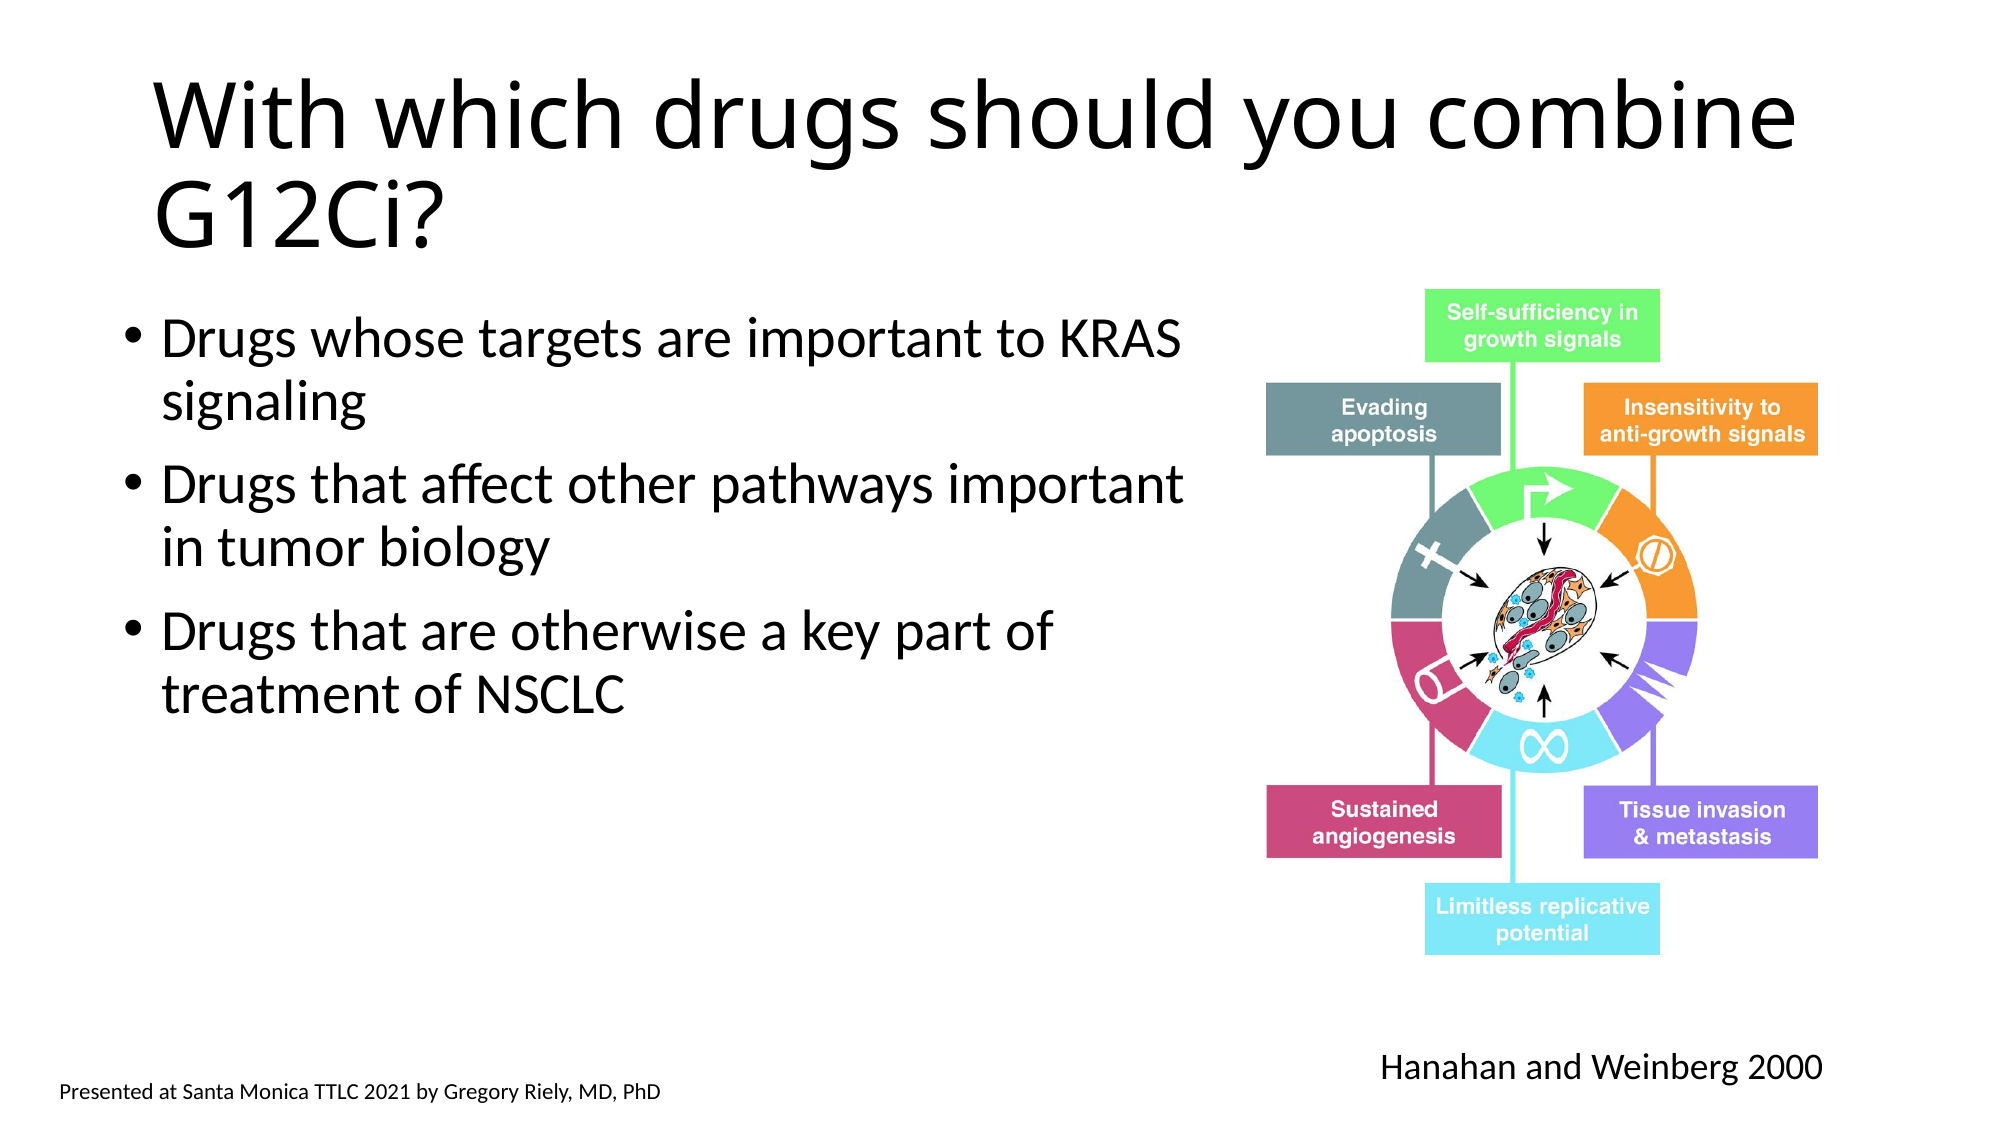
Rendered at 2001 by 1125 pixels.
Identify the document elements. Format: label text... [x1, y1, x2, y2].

text_box Hanahan and Weinberg 2000 [1365, 1034, 1839, 1095]
text_box Presented at Santa Monica TTLC 2021 by Gregory Riely, MD, PhD [44, 1069, 1161, 1112]
title With which drugs should you combine G12Ci? [137, 59, 1863, 278]
list Drugs whose targets are important to KRAS signaling Drugs that affect other pathways important in tumor biology Drugs that are otherwise a key part of treatment of NSCLC [108, 299, 1222, 1001]
picture [1266, 289, 1818, 955]
